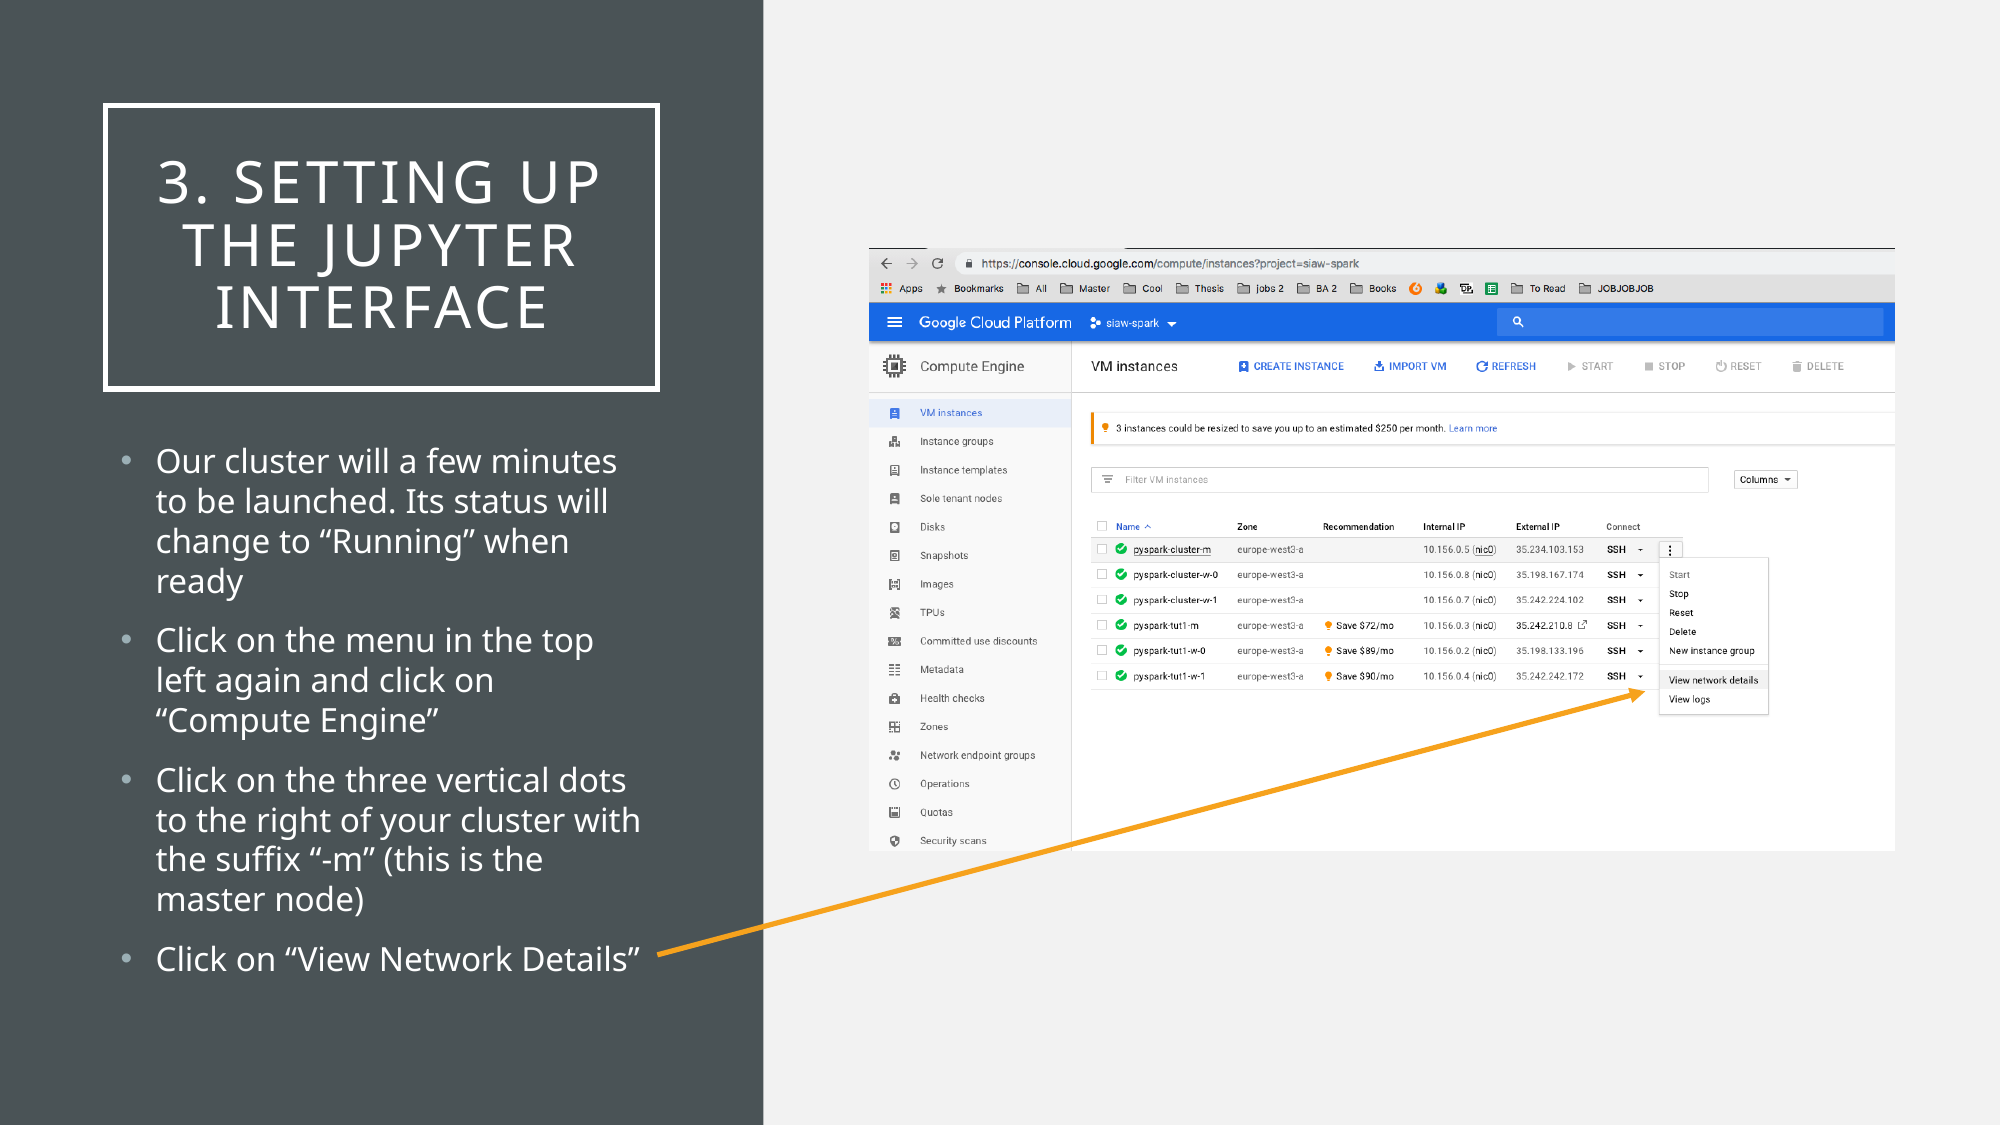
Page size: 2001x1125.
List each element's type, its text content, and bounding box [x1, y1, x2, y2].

title 3. Setting up the Jupyter Interface [103, 103, 660, 392]
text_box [657, 691, 1646, 955]
picture [869, 248, 1895, 851]
list Our cluster will a few minutes to be launched. Its status will change to “Running” when ready Click on the menu in the top left again and click on “Compute Engine” Click on the three vertical dots to the right of your cluster with the suffix “-m” (this is the master node) Click on “View Network Details” [105, 432, 658, 994]
text_box [764, 0, 2000, 1125]
text_box [0, 0, 764, 1125]
